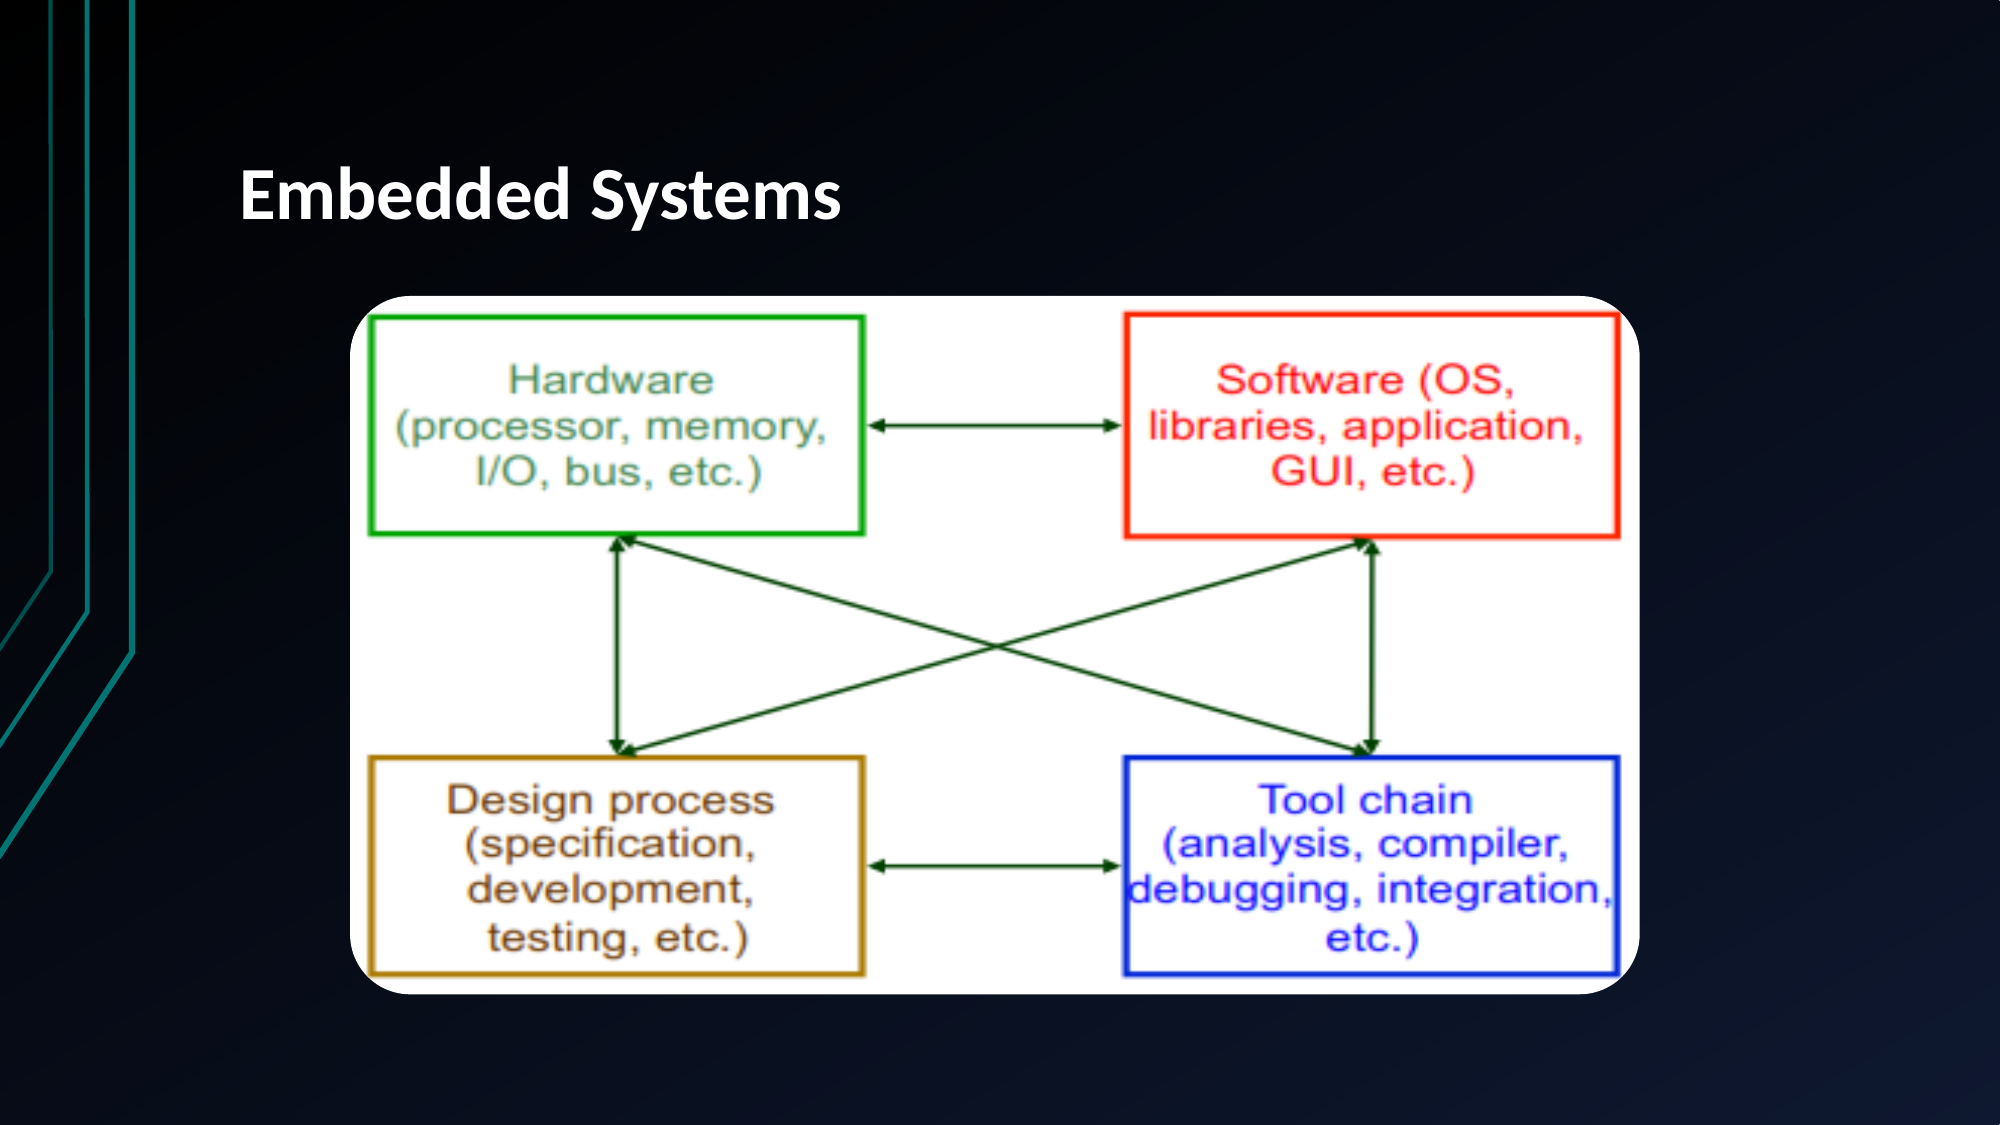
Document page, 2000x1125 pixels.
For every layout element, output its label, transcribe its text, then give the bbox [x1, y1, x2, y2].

title Embedded Systems [199, 45, 1900, 246]
picture [349, 295, 1640, 995]
